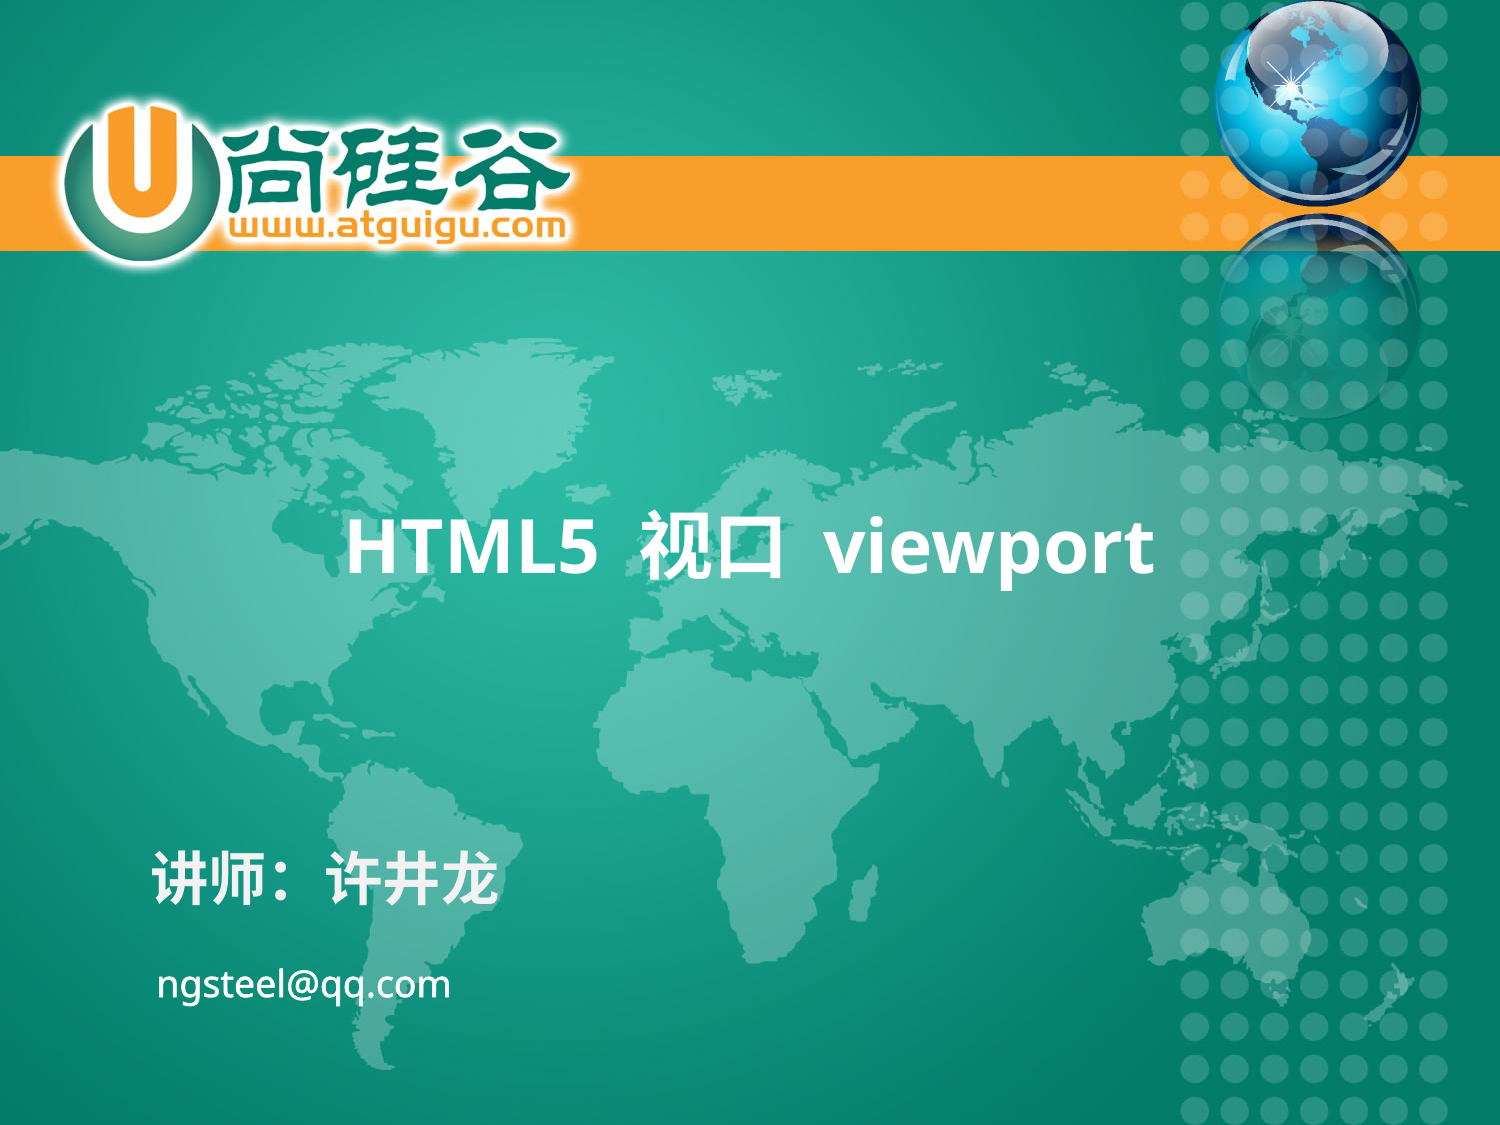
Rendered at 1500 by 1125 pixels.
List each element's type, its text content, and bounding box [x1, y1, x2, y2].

text_box 讲师：许井龙 [100, 834, 550, 919]
text_box HTML5 视口 viewport [0, 491, 1500, 597]
picture [0, 0, 1500, 491]
picture [0, 597, 1500, 1125]
text_box ngsteel@qq.com [141, 952, 467, 1012]
